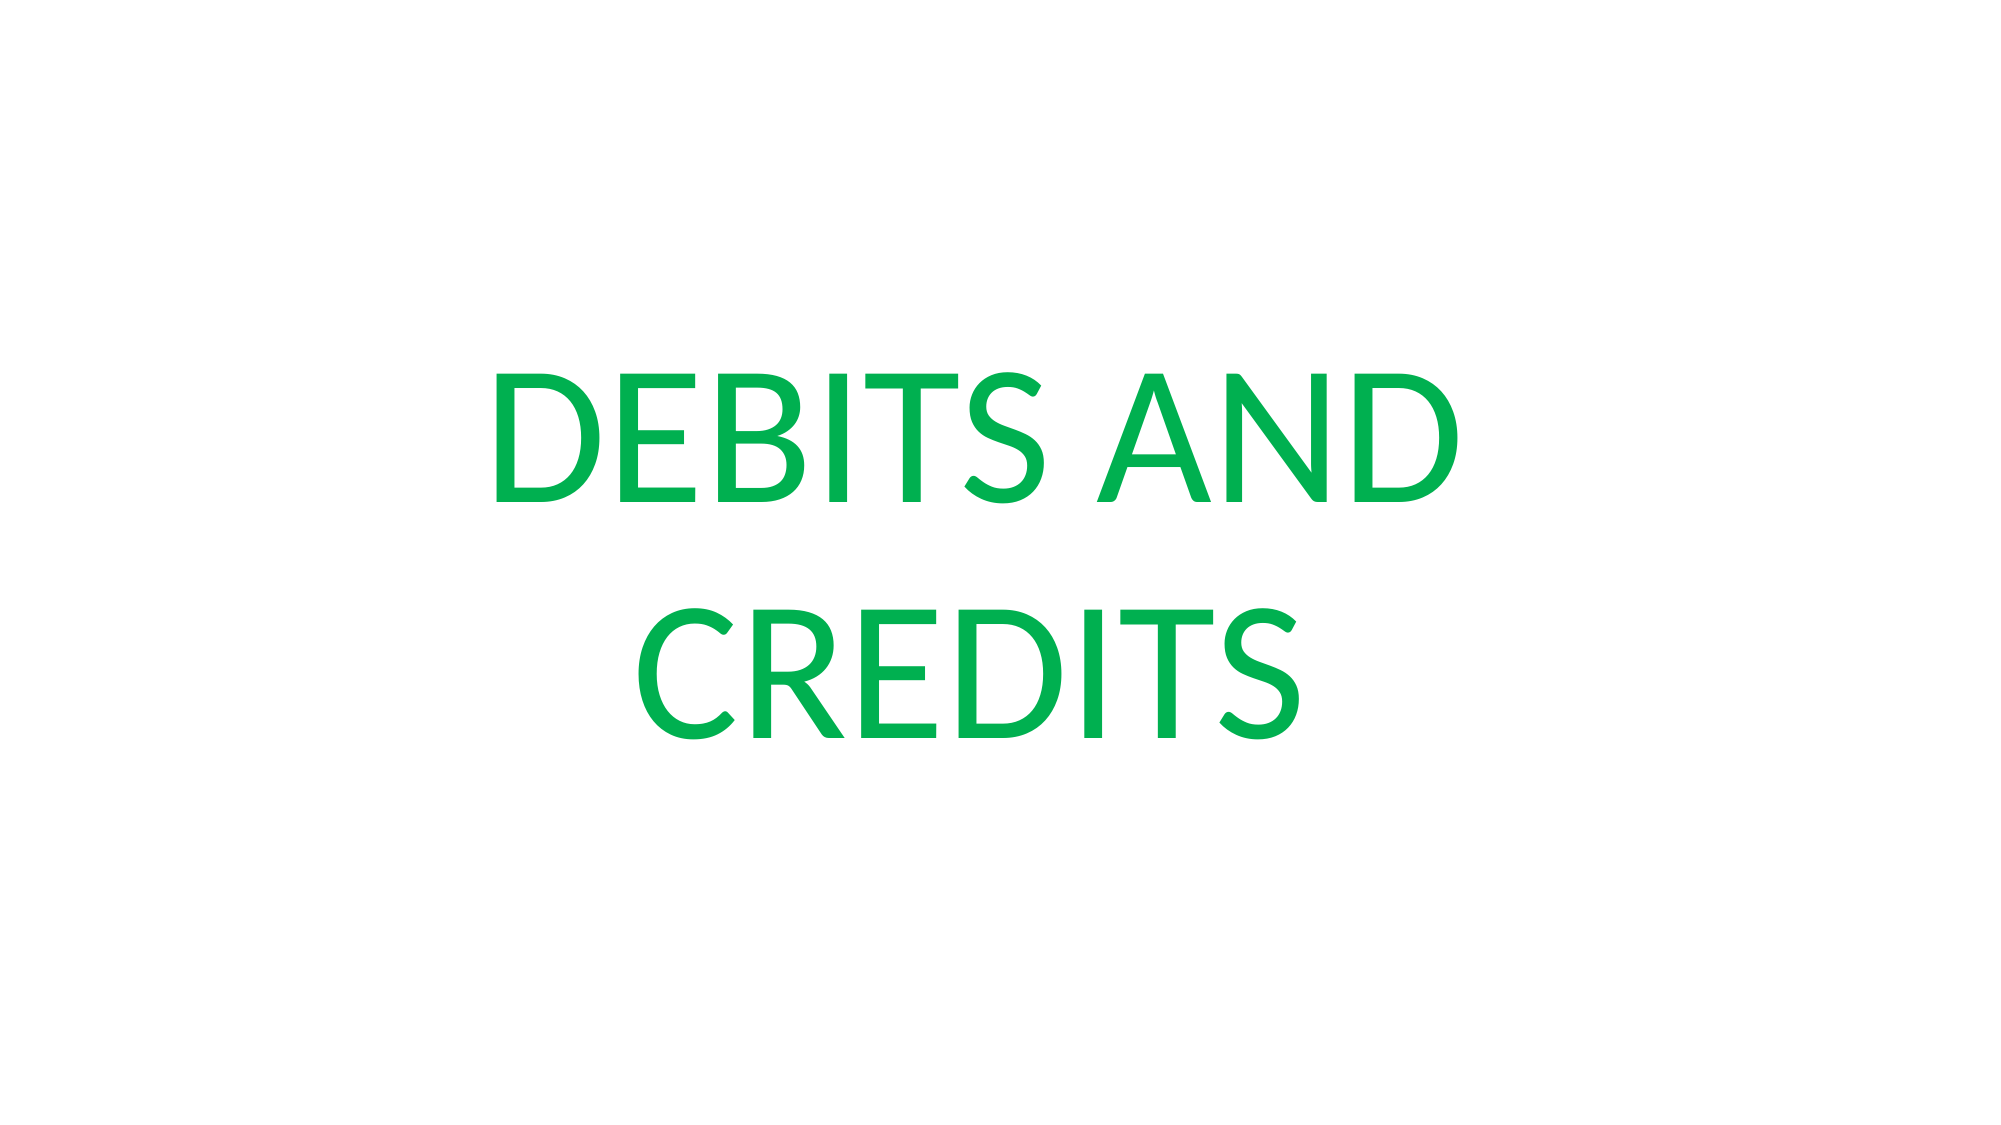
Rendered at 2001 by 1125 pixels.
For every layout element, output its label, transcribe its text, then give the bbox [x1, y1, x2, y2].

list DEBITS AND CREDITS [137, 147, 1863, 862]
